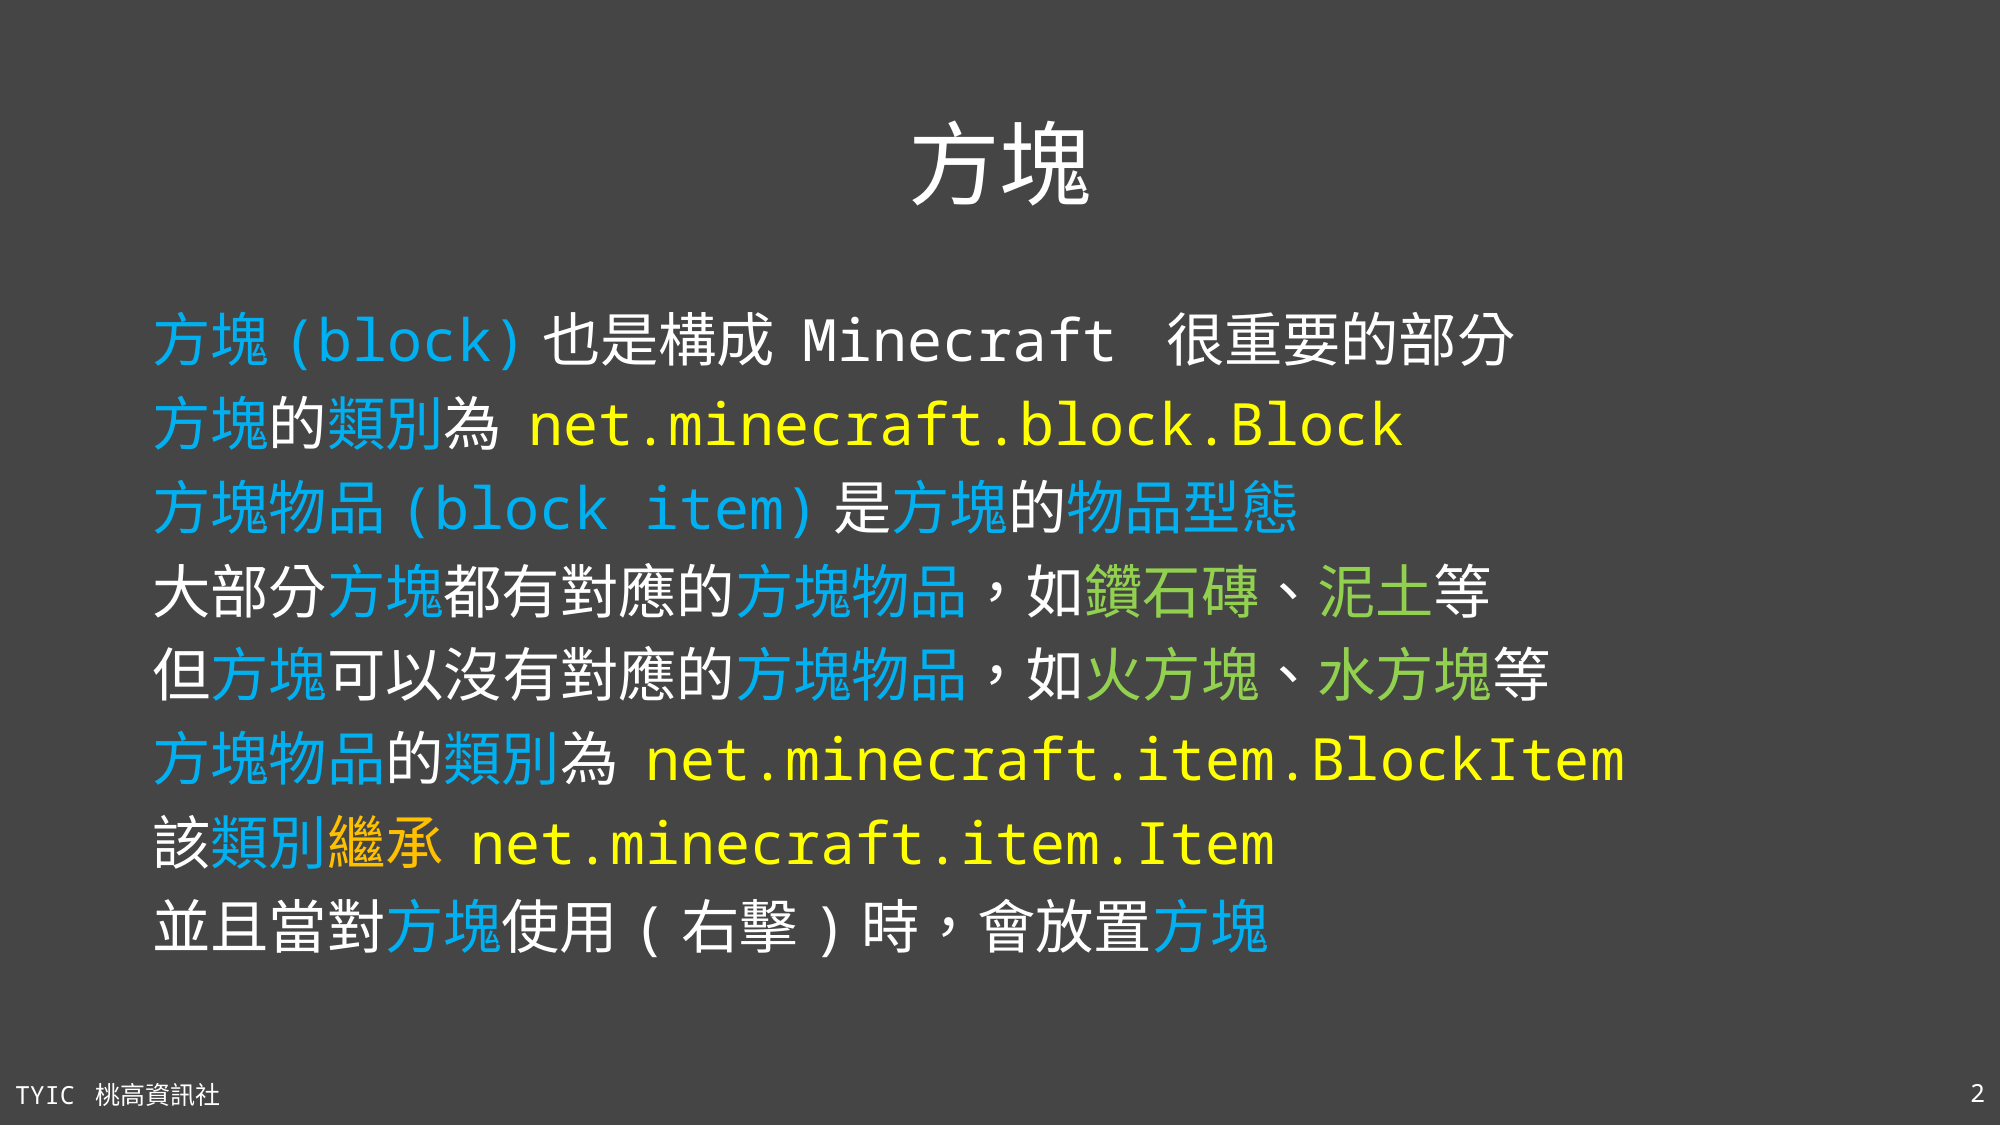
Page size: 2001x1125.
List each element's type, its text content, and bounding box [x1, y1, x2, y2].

list 方塊(block)也是構成 Minecraft 很重要的部分 方塊的類別為 net.minecraft.block.Block 方塊物品(block item)是方塊的物品型態 大部分方塊都有對應的方塊物品，如鑽石磚、泥土等 但方塊可以沒有對應的方塊物品，如火方塊、水方塊等 方塊物品的類別為 net.minecraft.item.BlockItem 該類別繼承 net.minecraft.item.Item 並且當對方塊使用(右擊)時，會放置方塊 [137, 303, 1863, 983]
title 方塊 [137, 59, 1863, 278]
